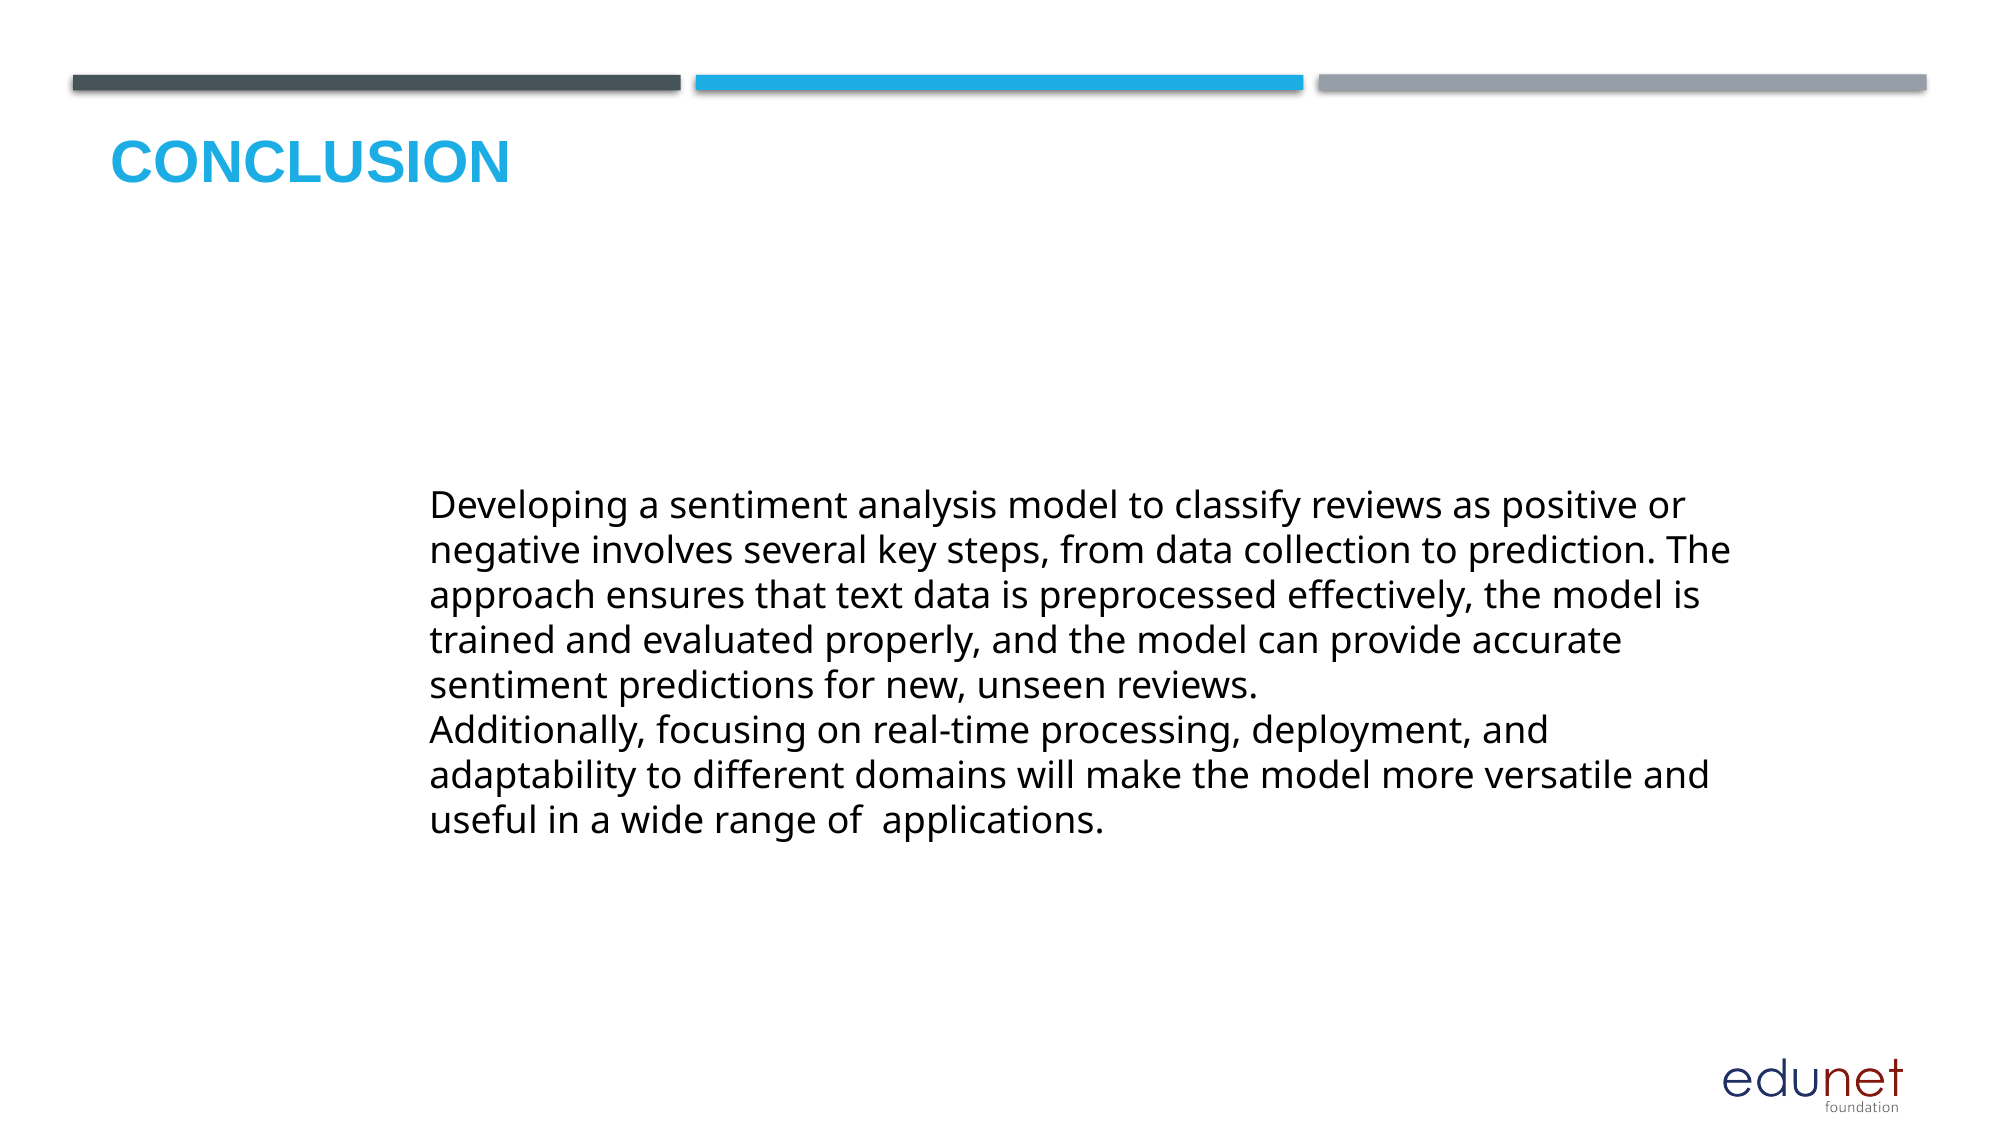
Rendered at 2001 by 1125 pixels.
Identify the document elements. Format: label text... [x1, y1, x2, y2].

title Conclusion [95, 115, 1905, 203]
picture [1719, 1056, 1905, 1116]
text_box Developing a sentiment analysis model to classify reviews as positive or negative involves several key steps, from data collection to prediction. The approach ensures that text data is preprocessed effectively, the model is trained and evaluated properly, and the model can provide accurate sentiment predictions for new, unseen reviews. Additionally, focusing on real-time processing, deployment, and adaptability to different domains will make the model more versatile and useful in a wide range of applications. [414, 474, 1759, 849]
